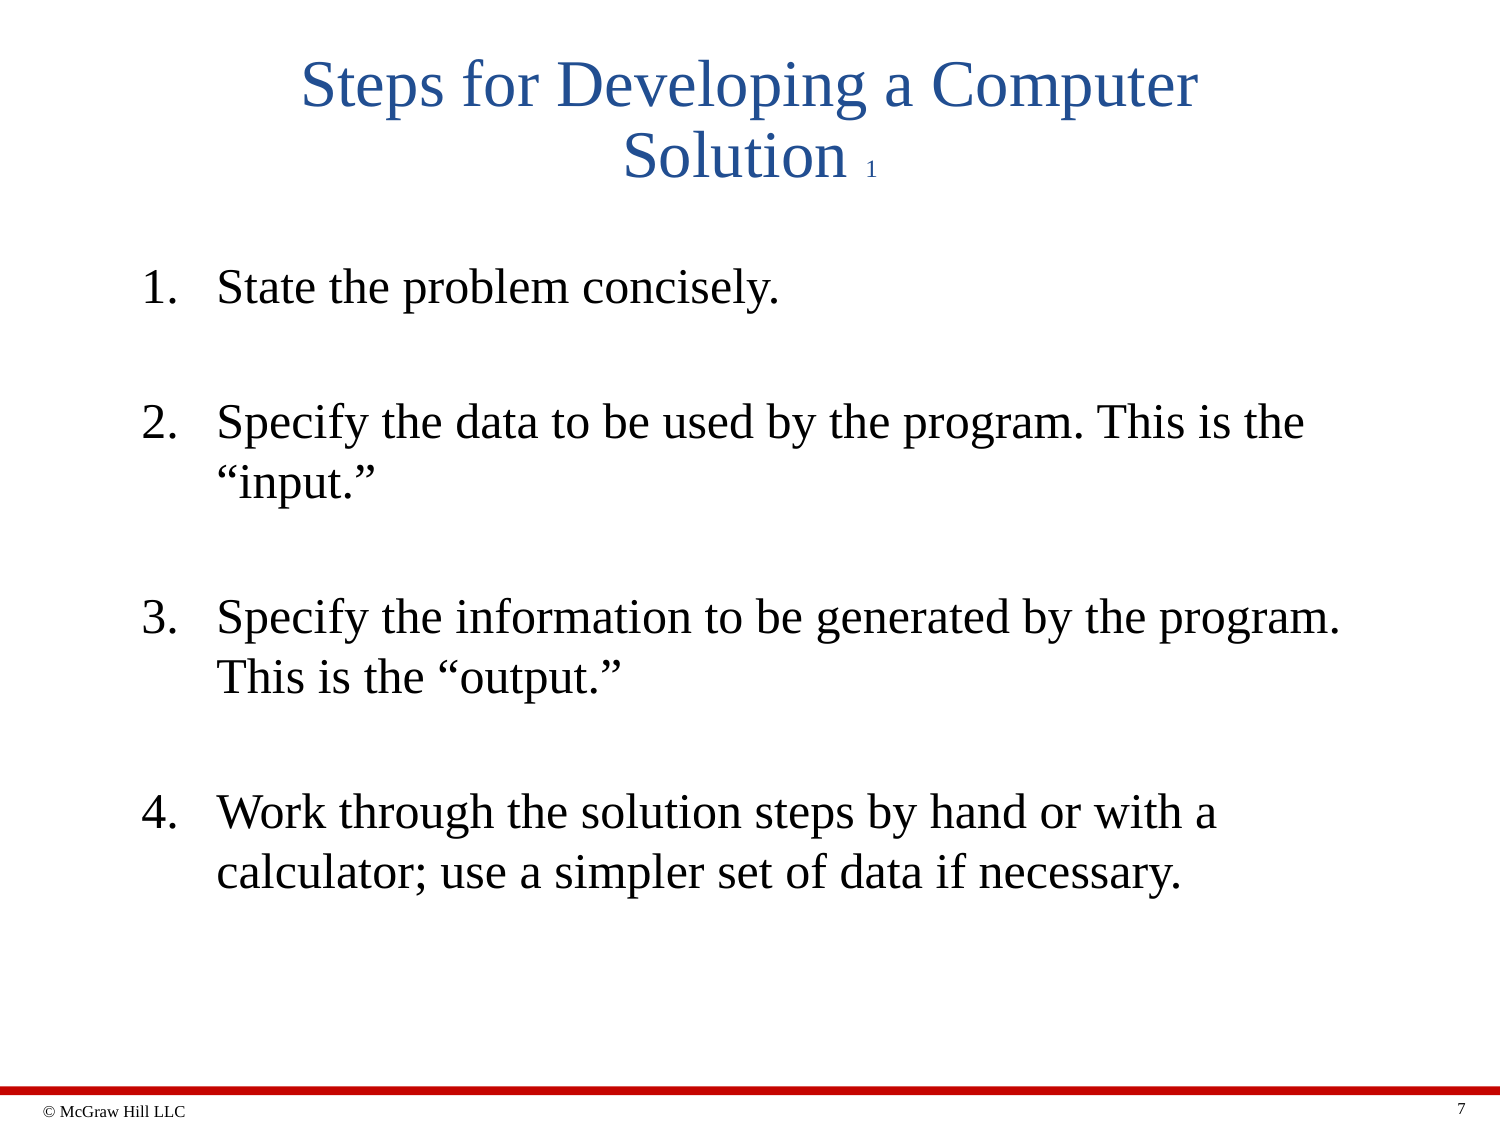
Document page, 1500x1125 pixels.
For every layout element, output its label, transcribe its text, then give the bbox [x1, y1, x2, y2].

slide_number 7 [1415, 1094, 1474, 1122]
title Steps for Developing a Computer Solution 1 [171, 22, 1329, 219]
list State the problem concisely. Specify the data to be used by the program. This is the “input.” Specify the information to be generated by the program. This is the “output.” Work through the solution steps by hand or with a calculator; use a simpler set of data if necessary. [126, 246, 1374, 1055]
